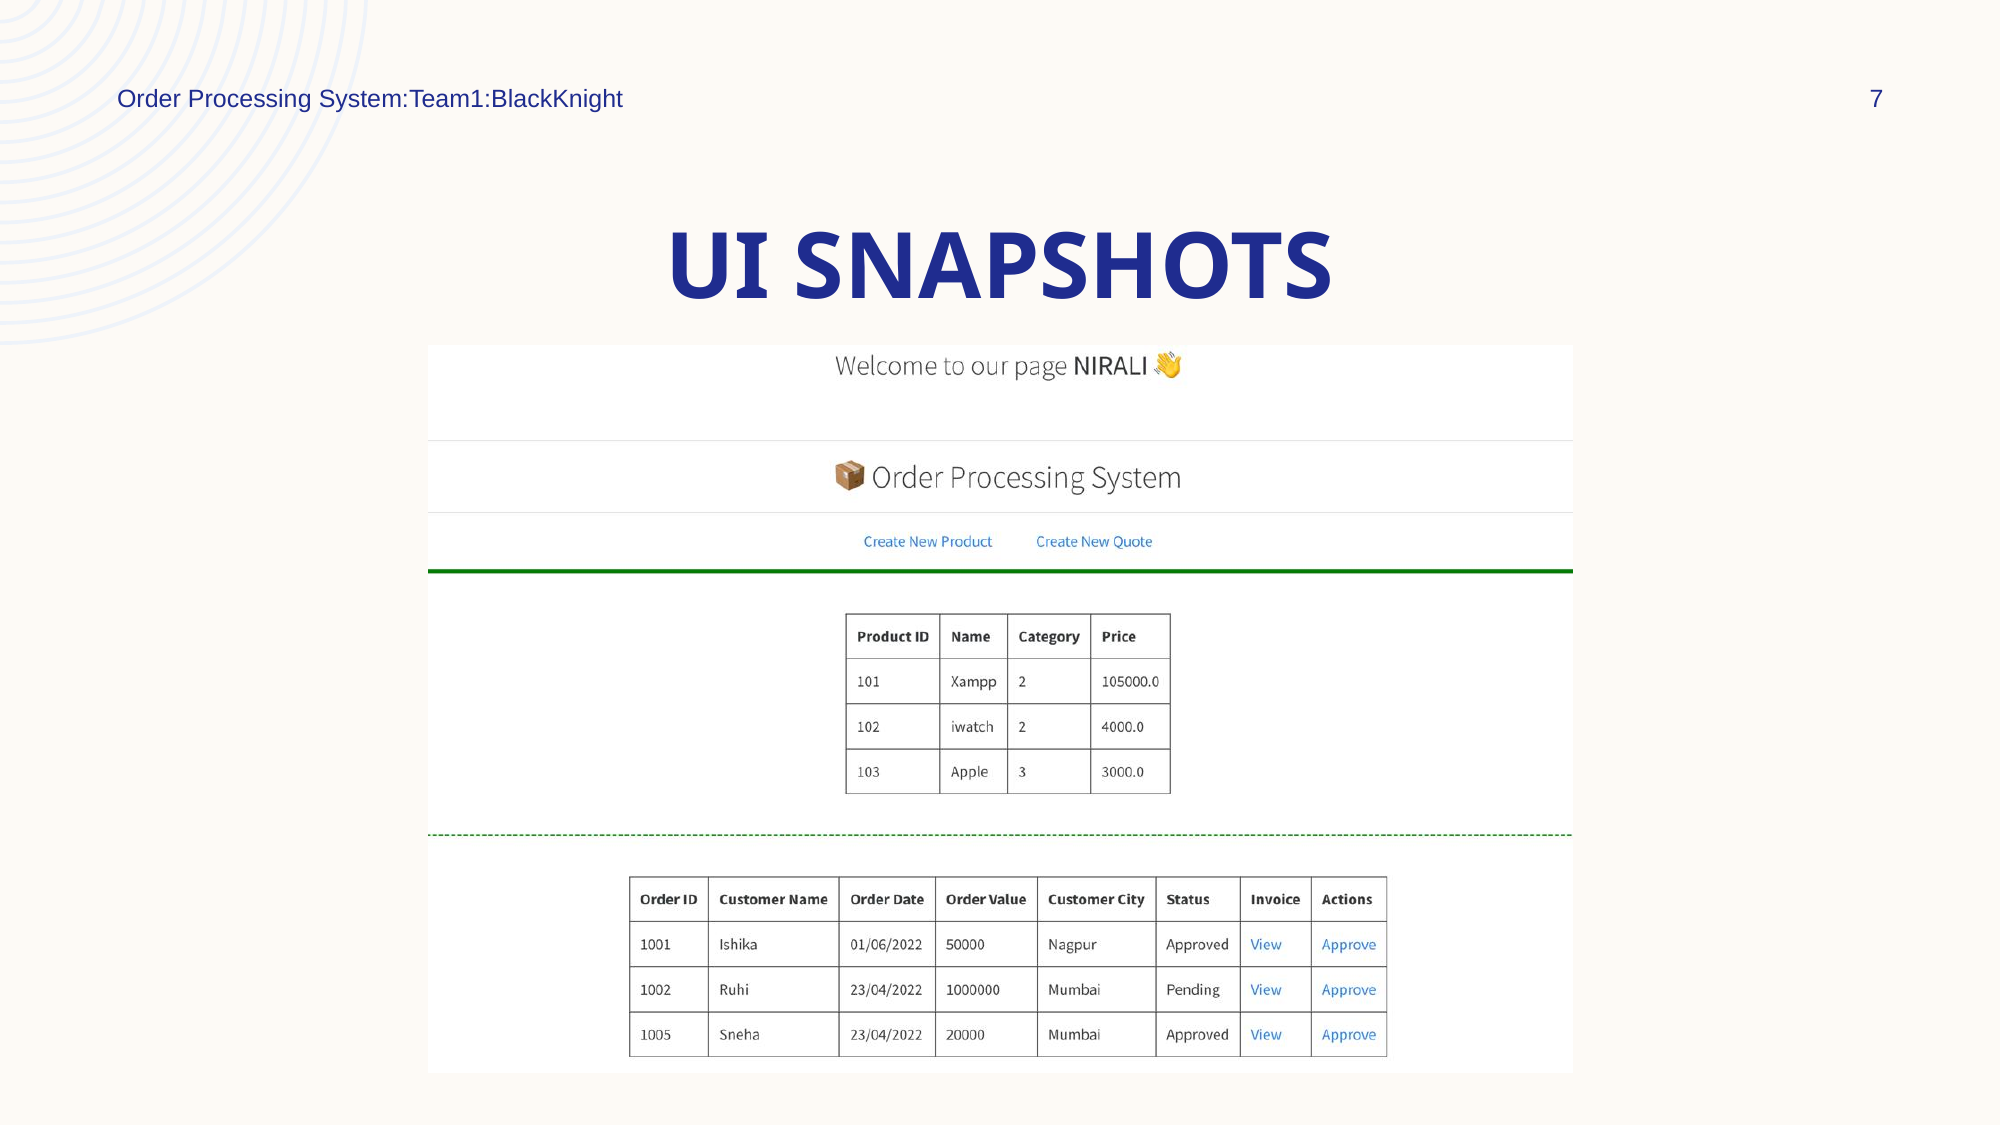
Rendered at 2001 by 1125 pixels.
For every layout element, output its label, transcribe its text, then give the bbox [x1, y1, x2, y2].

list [428, 344, 1573, 1073]
title UI Snapshots [124, 199, 1875, 326]
footer Order Processing System:Team1:BlackKnight [101, 75, 776, 120]
slide_number 7 [1795, 75, 1958, 120]
